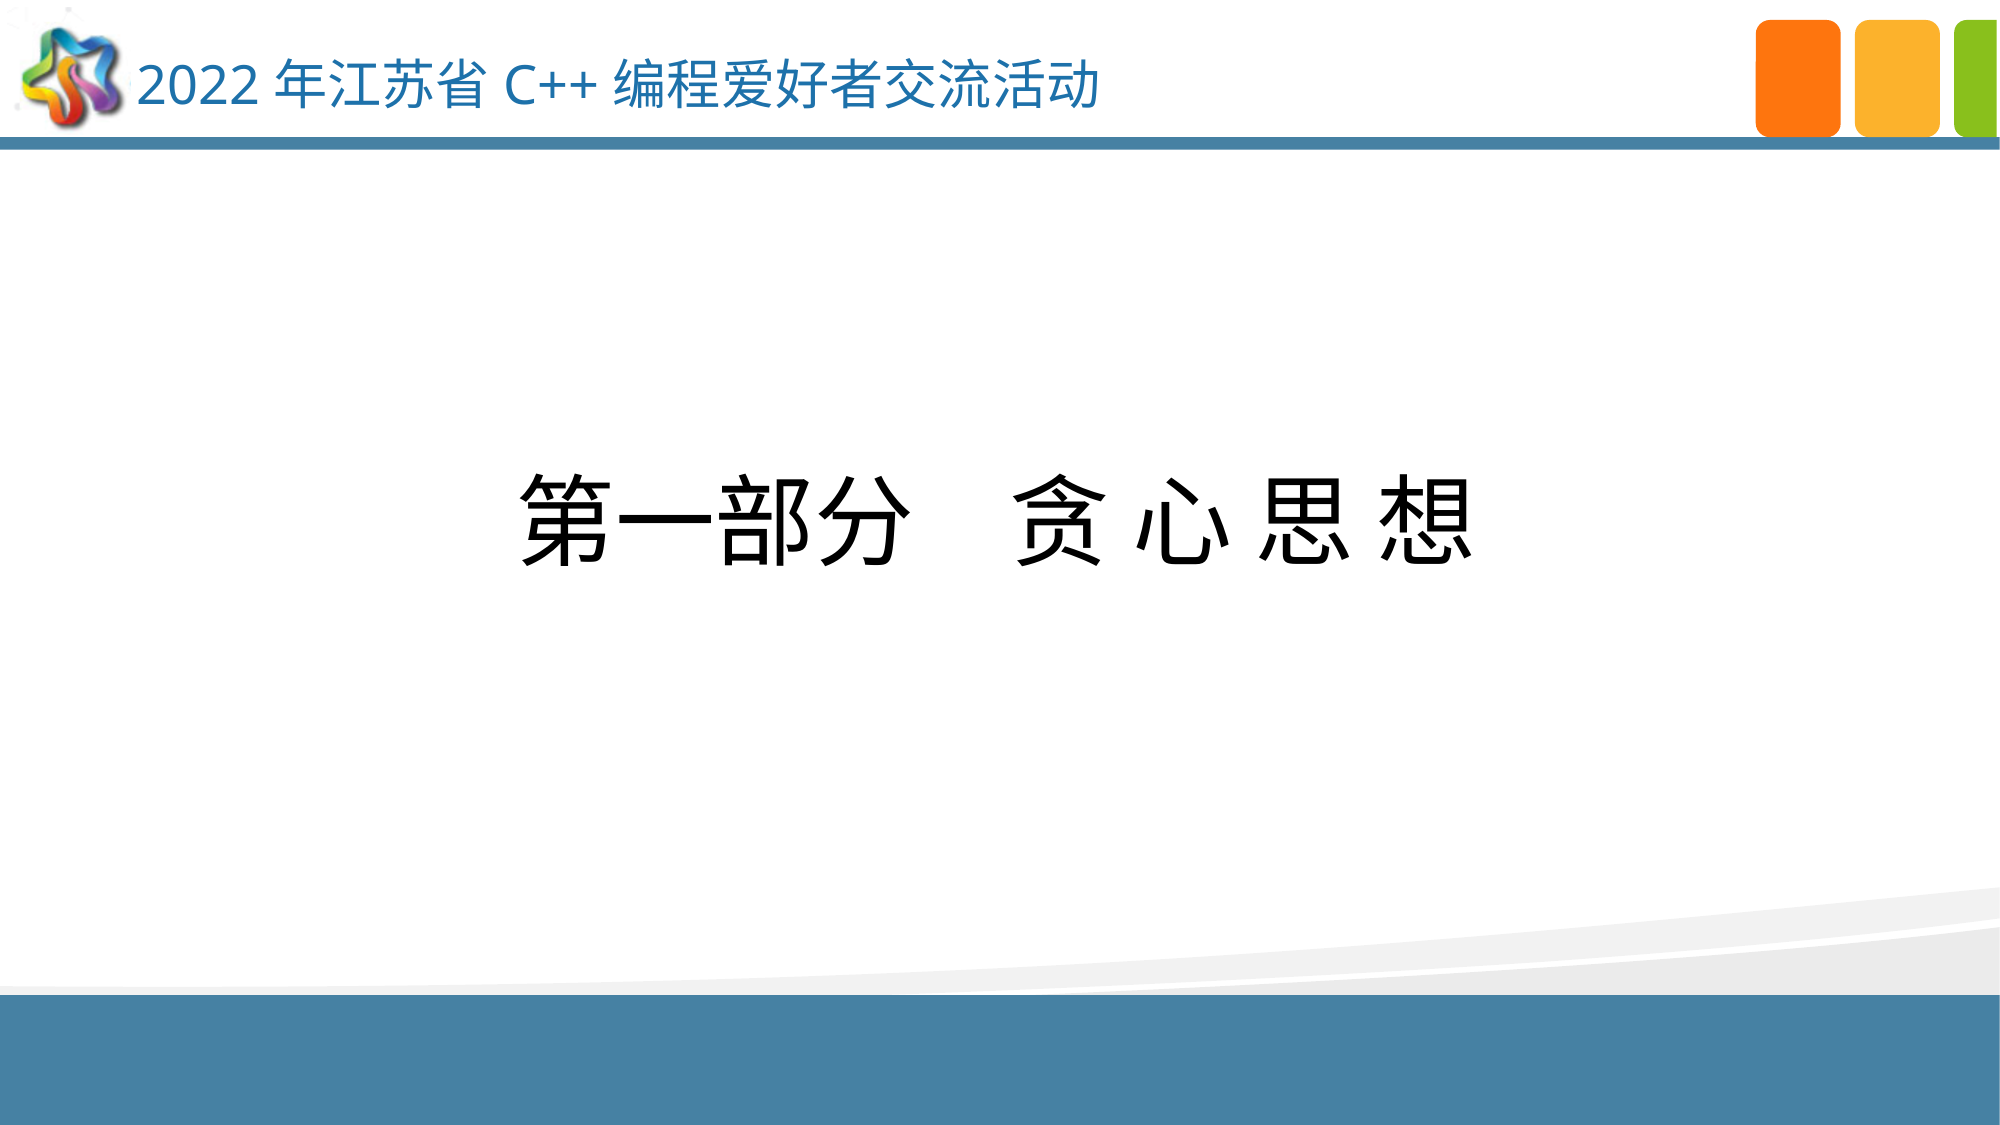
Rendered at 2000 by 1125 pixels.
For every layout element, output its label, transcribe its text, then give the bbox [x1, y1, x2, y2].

text_box 第一部分 贪 心 思 想 [437, 464, 1555, 588]
picture [7, 7, 131, 138]
